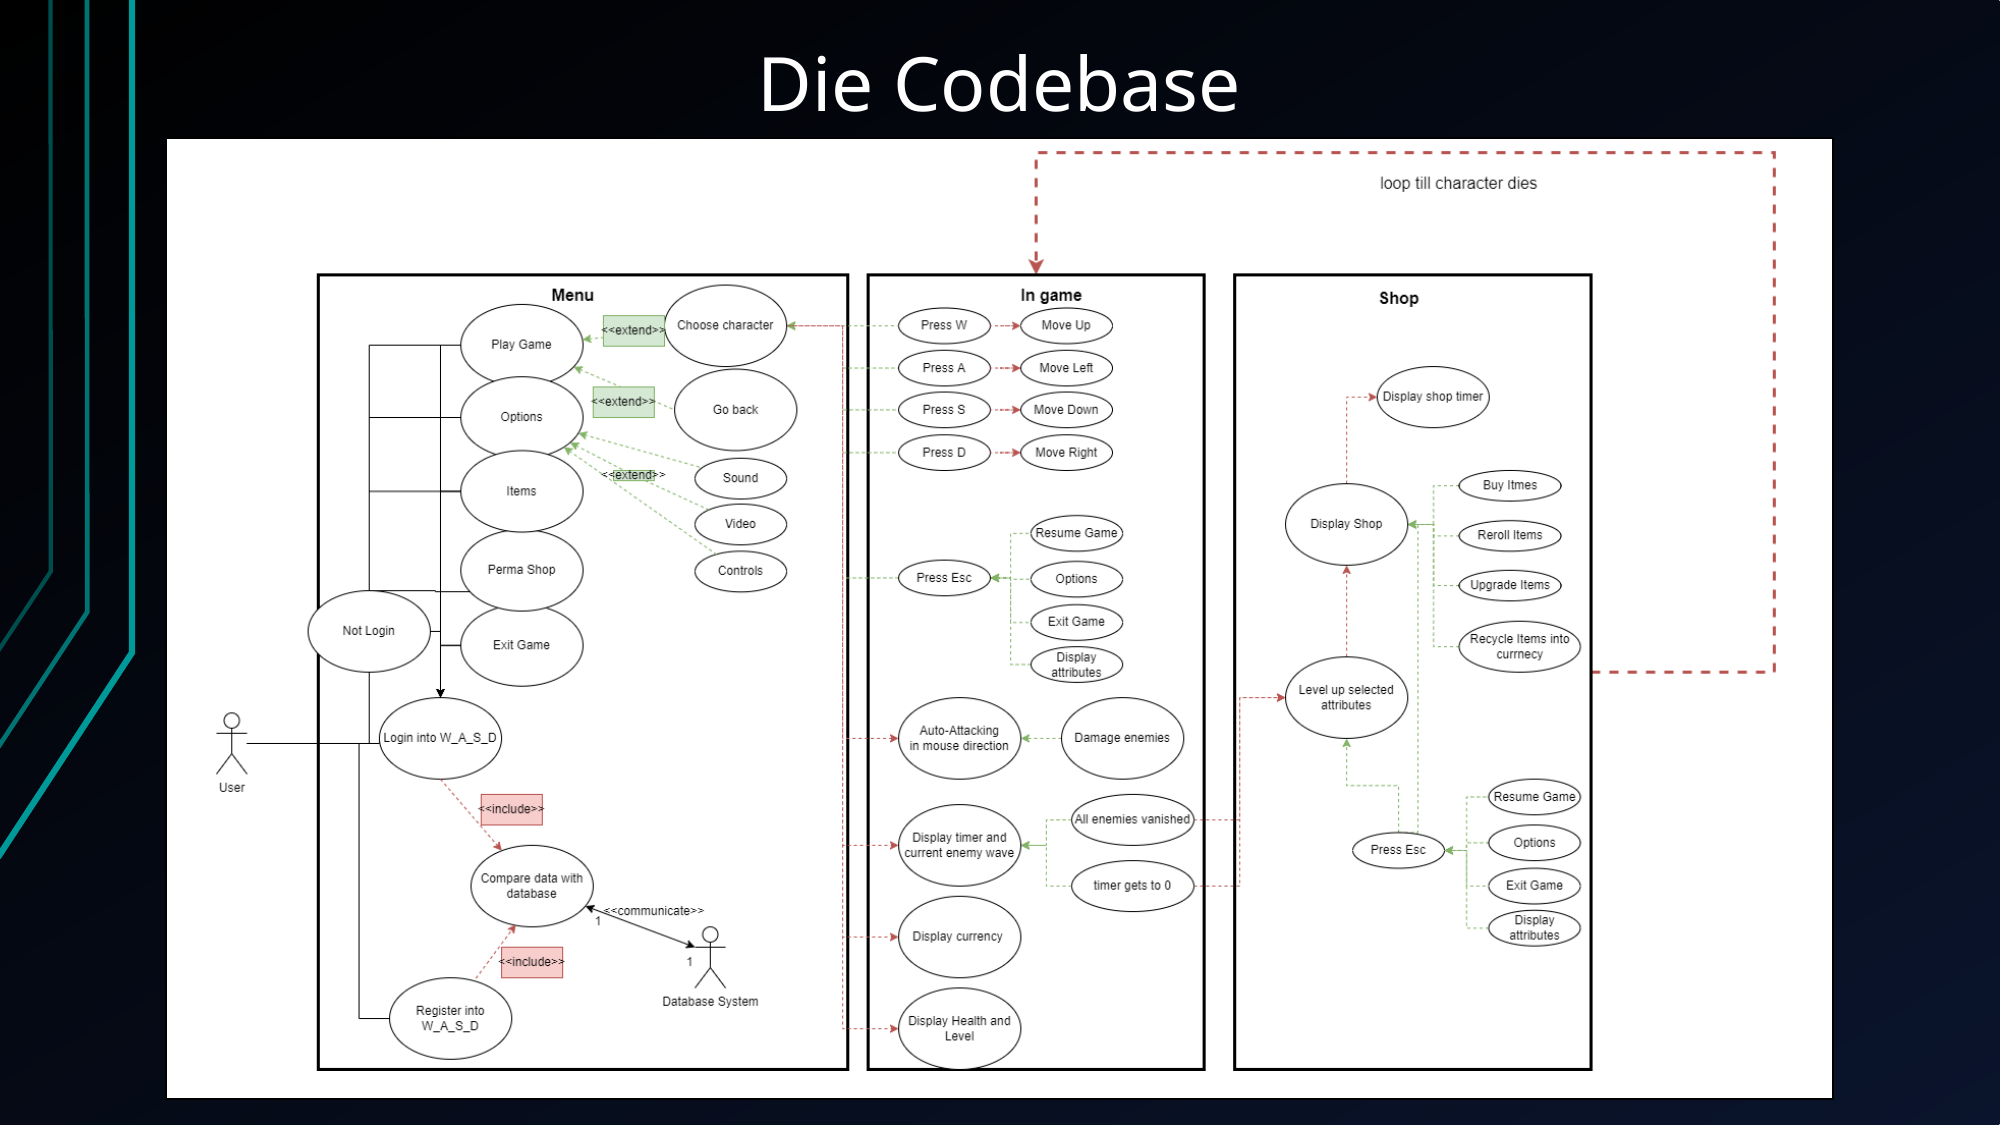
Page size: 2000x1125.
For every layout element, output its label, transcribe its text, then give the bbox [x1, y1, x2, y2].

title Die Codebase [149, 17, 1850, 138]
picture [216, 144, 1784, 1071]
text_box [165, 138, 1834, 1100]
